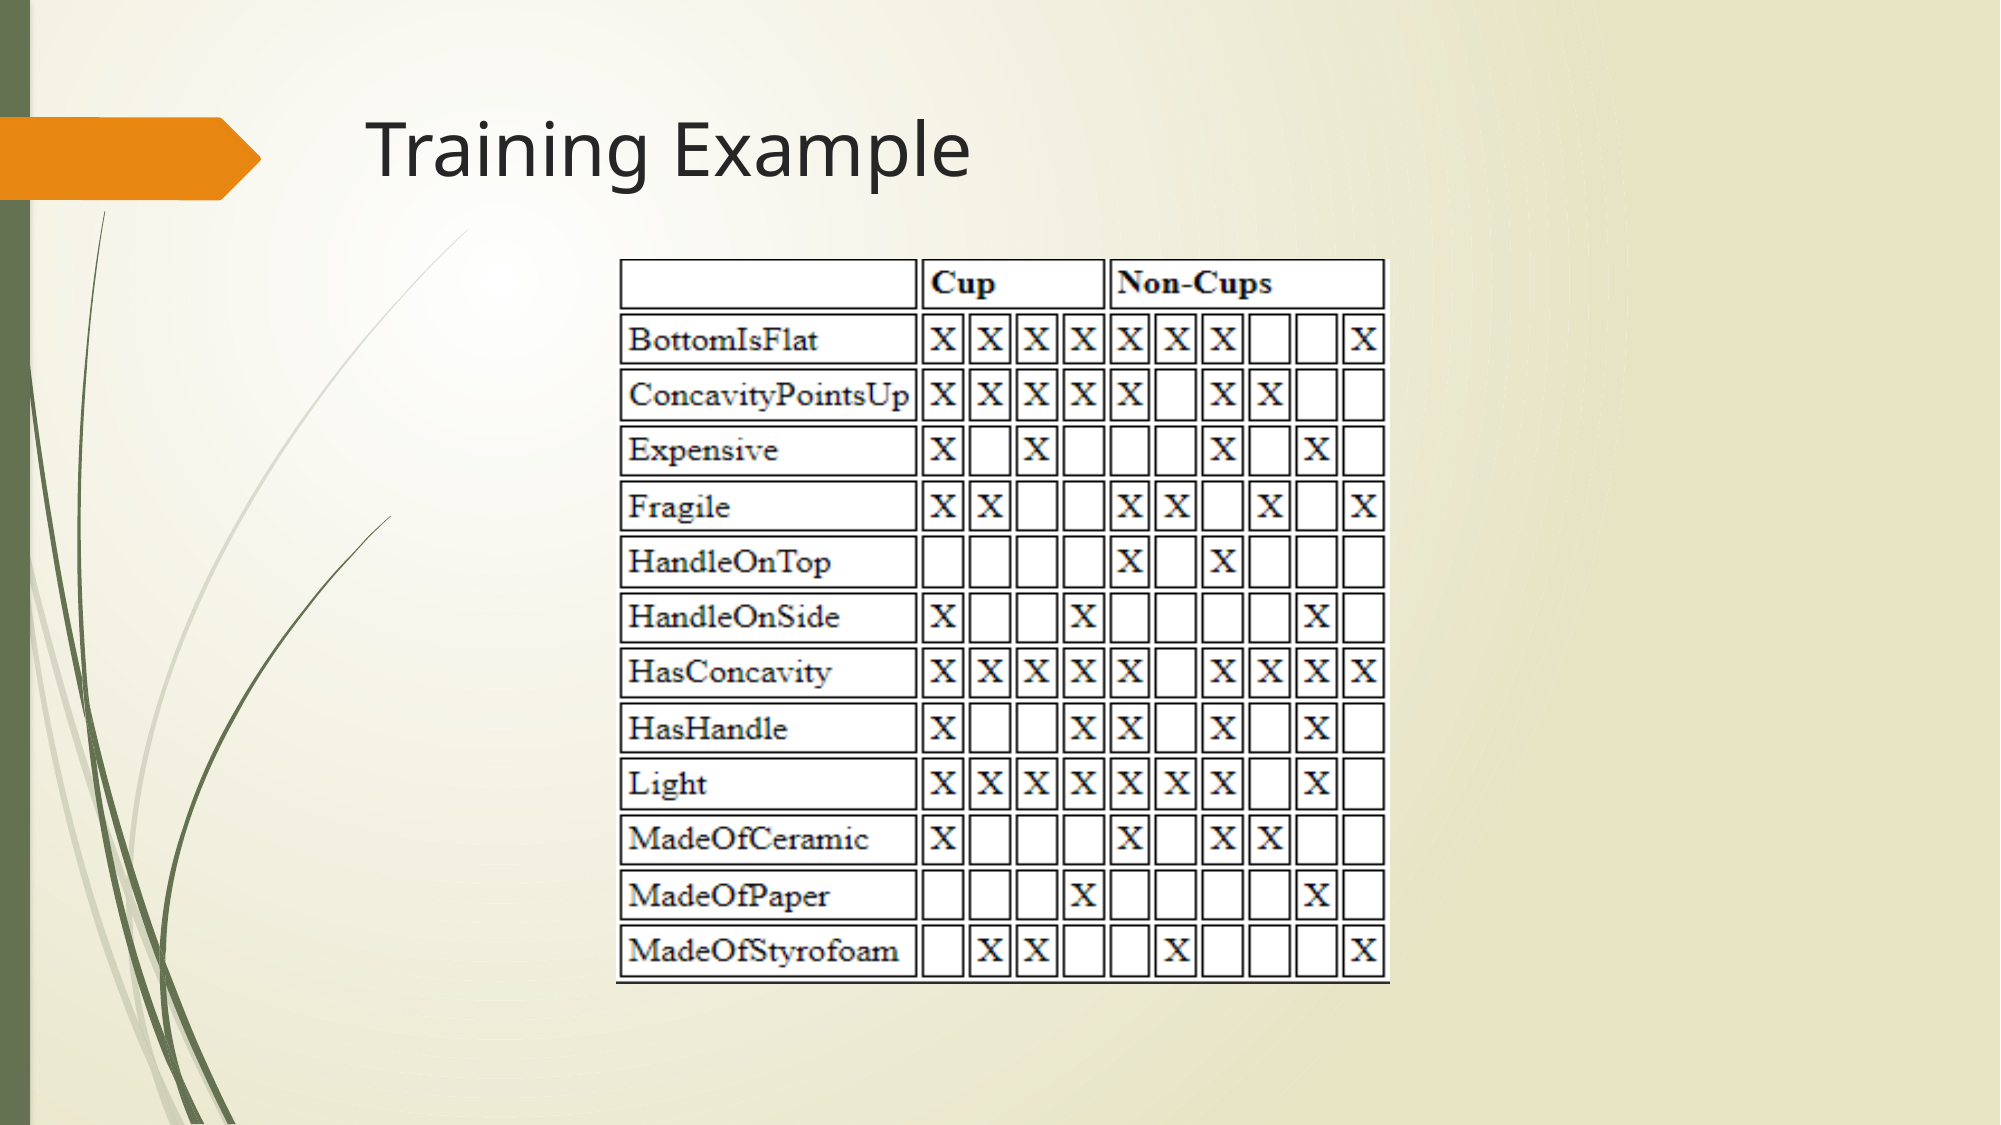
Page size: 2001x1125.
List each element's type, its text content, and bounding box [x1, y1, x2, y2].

title Training Example [350, 94, 1813, 305]
picture [616, 259, 1390, 984]
